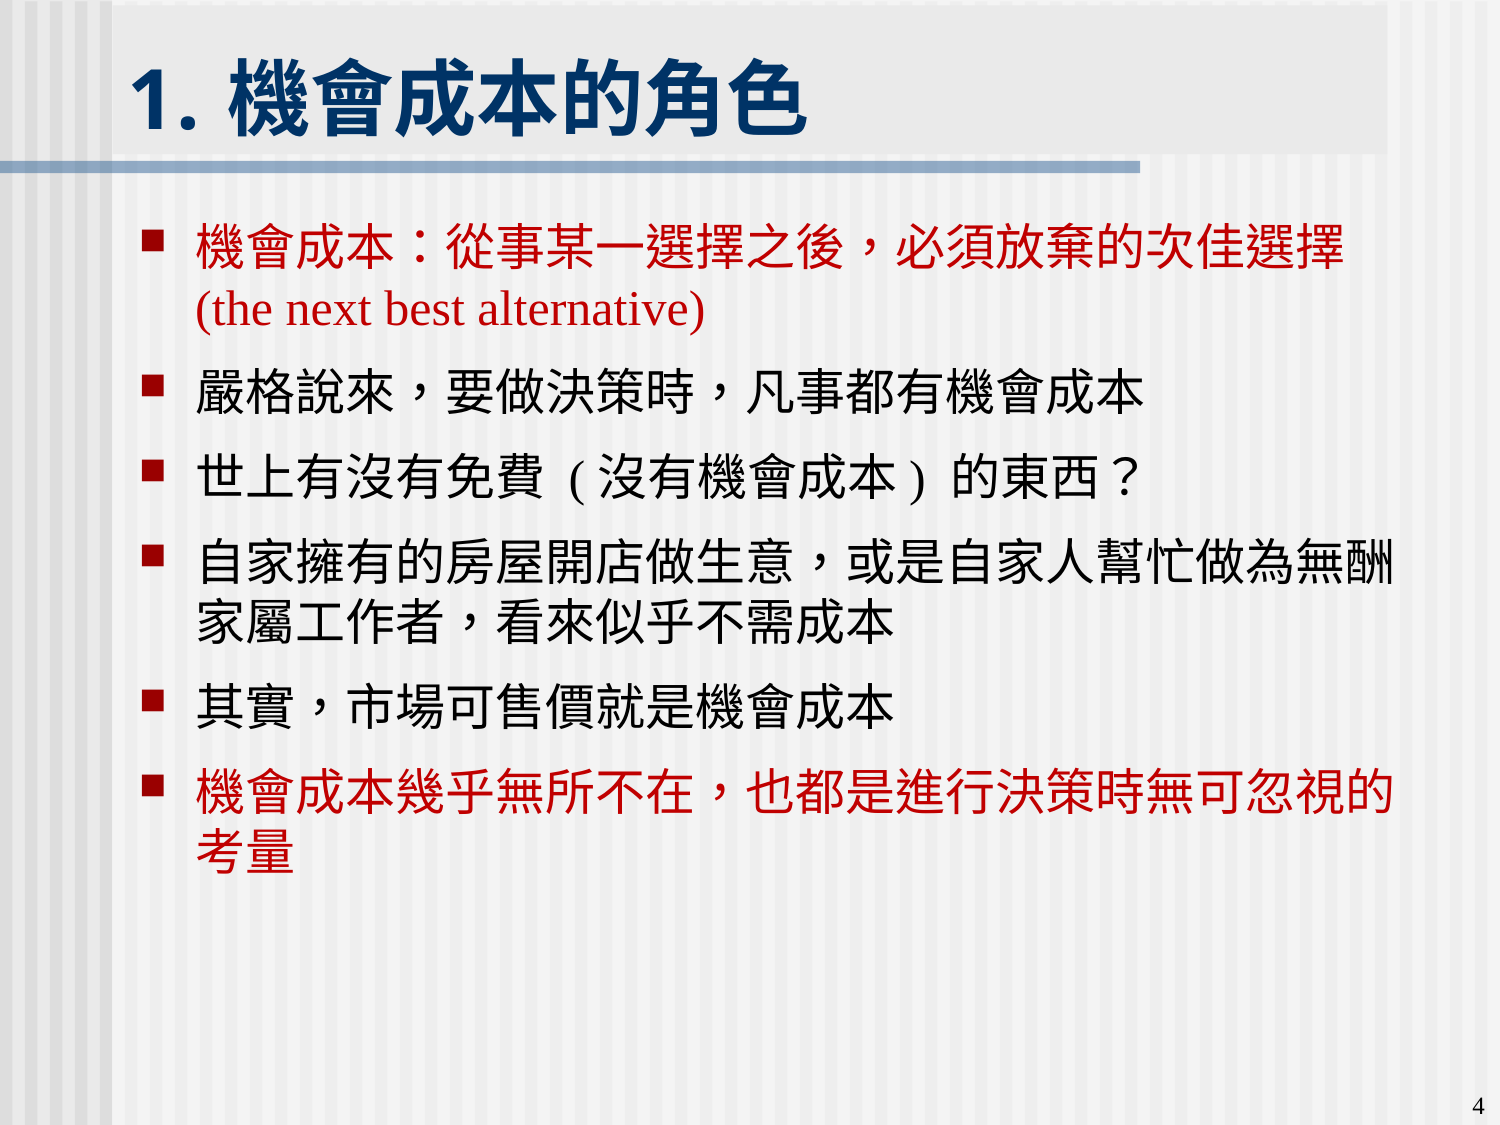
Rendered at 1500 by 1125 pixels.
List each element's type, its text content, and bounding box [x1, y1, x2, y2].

list 機會成本：從事某一選擇之後，必須放棄的次佳選擇 (the next best alternative) 嚴格說來，要做決策時，凡事都有機會成本 世上有沒有免費 (沒有機會成本) 的東西？ 自家擁有的房屋開店做生意，或是自家人幫忙做為無酬家屬工作者，看來似乎不需成本 其實，市場可售價就是機會成本 機會成本幾乎無所不在，也都是進行決策時無可忽視的考量 [123, 207, 1455, 896]
slide_number 4 [1187, 1052, 1500, 1125]
title 機會成本的角色 [112, 5, 1388, 155]
